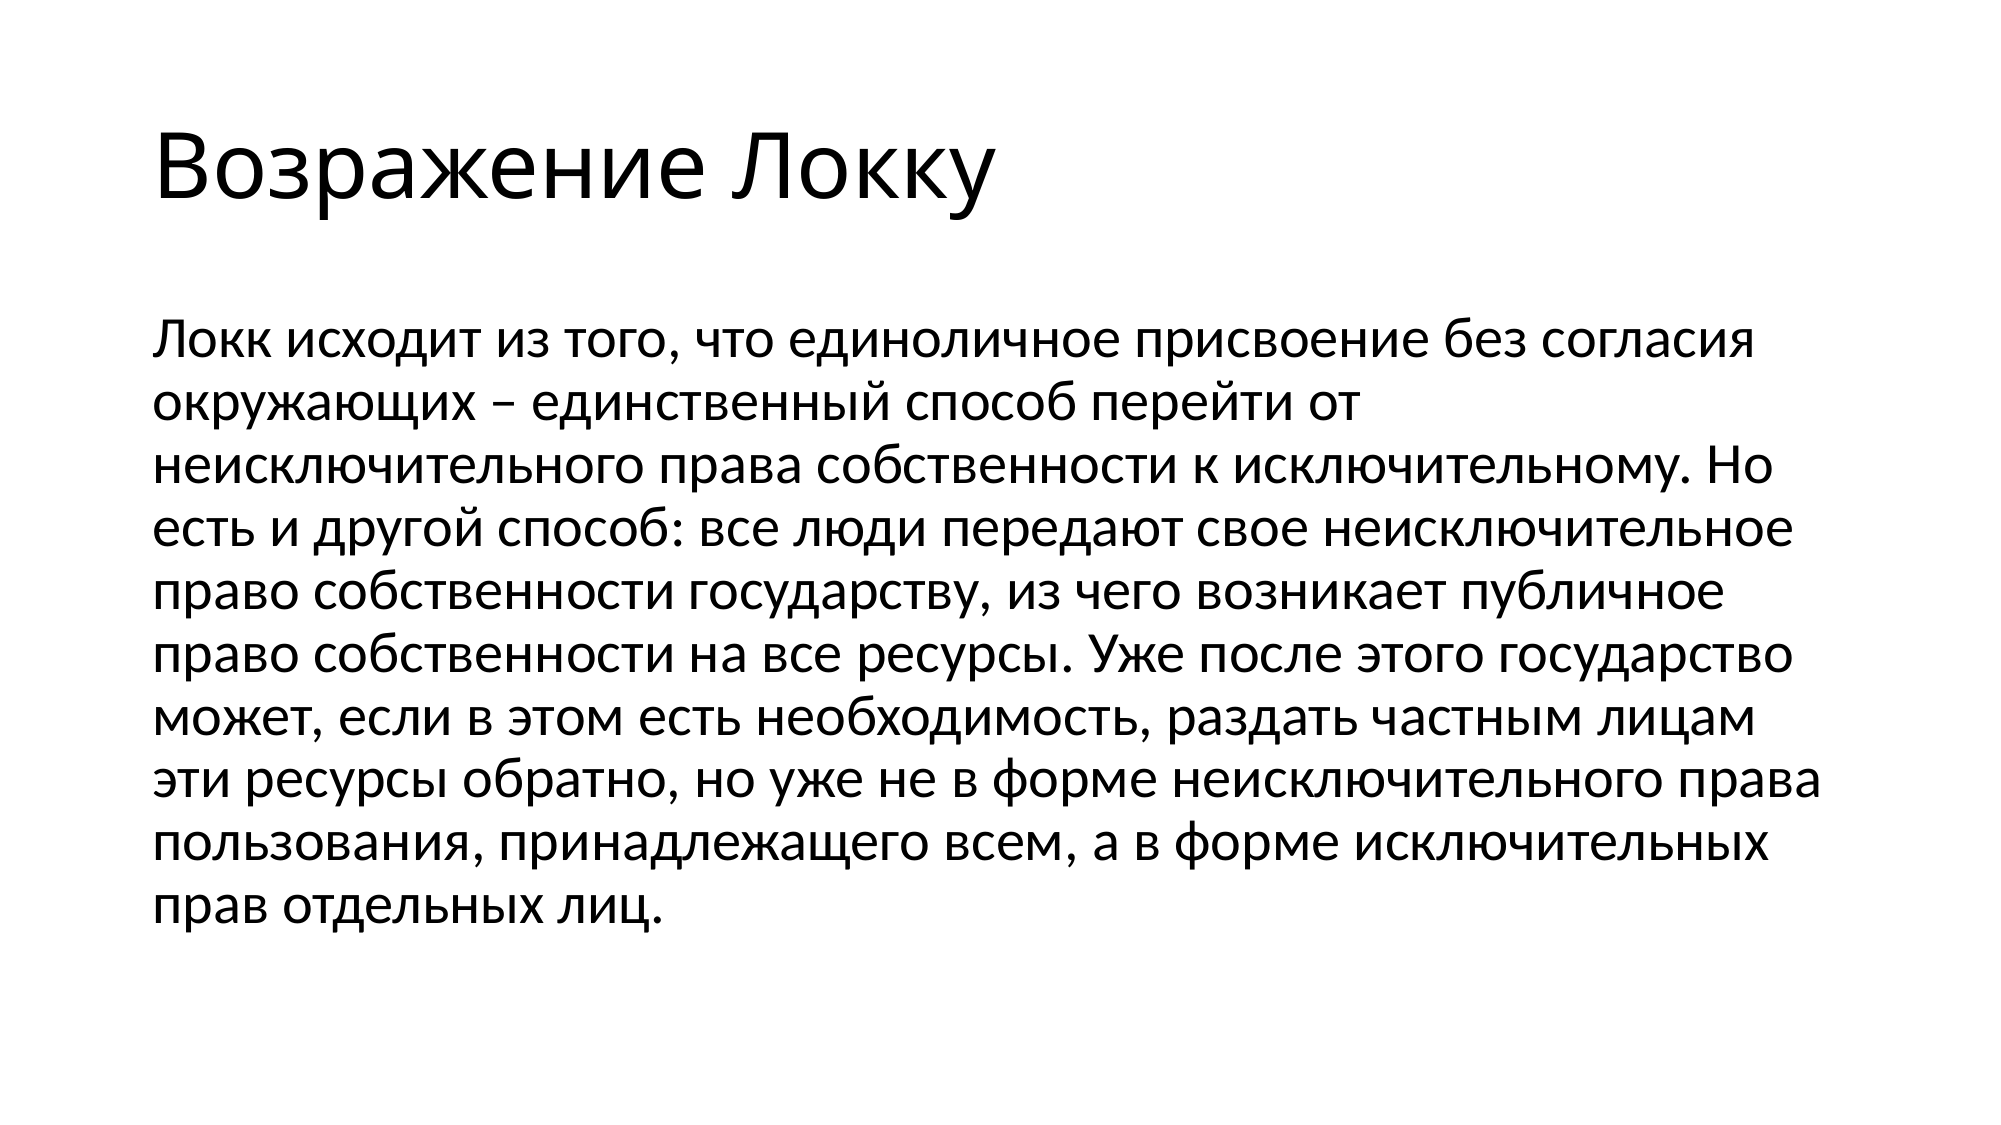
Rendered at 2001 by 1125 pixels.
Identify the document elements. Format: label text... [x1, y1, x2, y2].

list Локк исходит из того, что единоличное присвоение без согласия окружающих – единственный способ перейти от неисключительного права собственности к исключительному. Но есть и другой способ: все люди передают свое неисключительное право собственности государству, из чего возникает публичное право собственности на все ресурсы. Уже после этого государство может, если в этом есть необходимость, раздать частным лицам эти ресурсы обратно, но уже не в форме неисключительного права пользования, принадлежащего всем, а в форме исключительных прав отдельных лиц. [137, 299, 1863, 1014]
title Возражение Локку [137, 59, 1863, 278]
